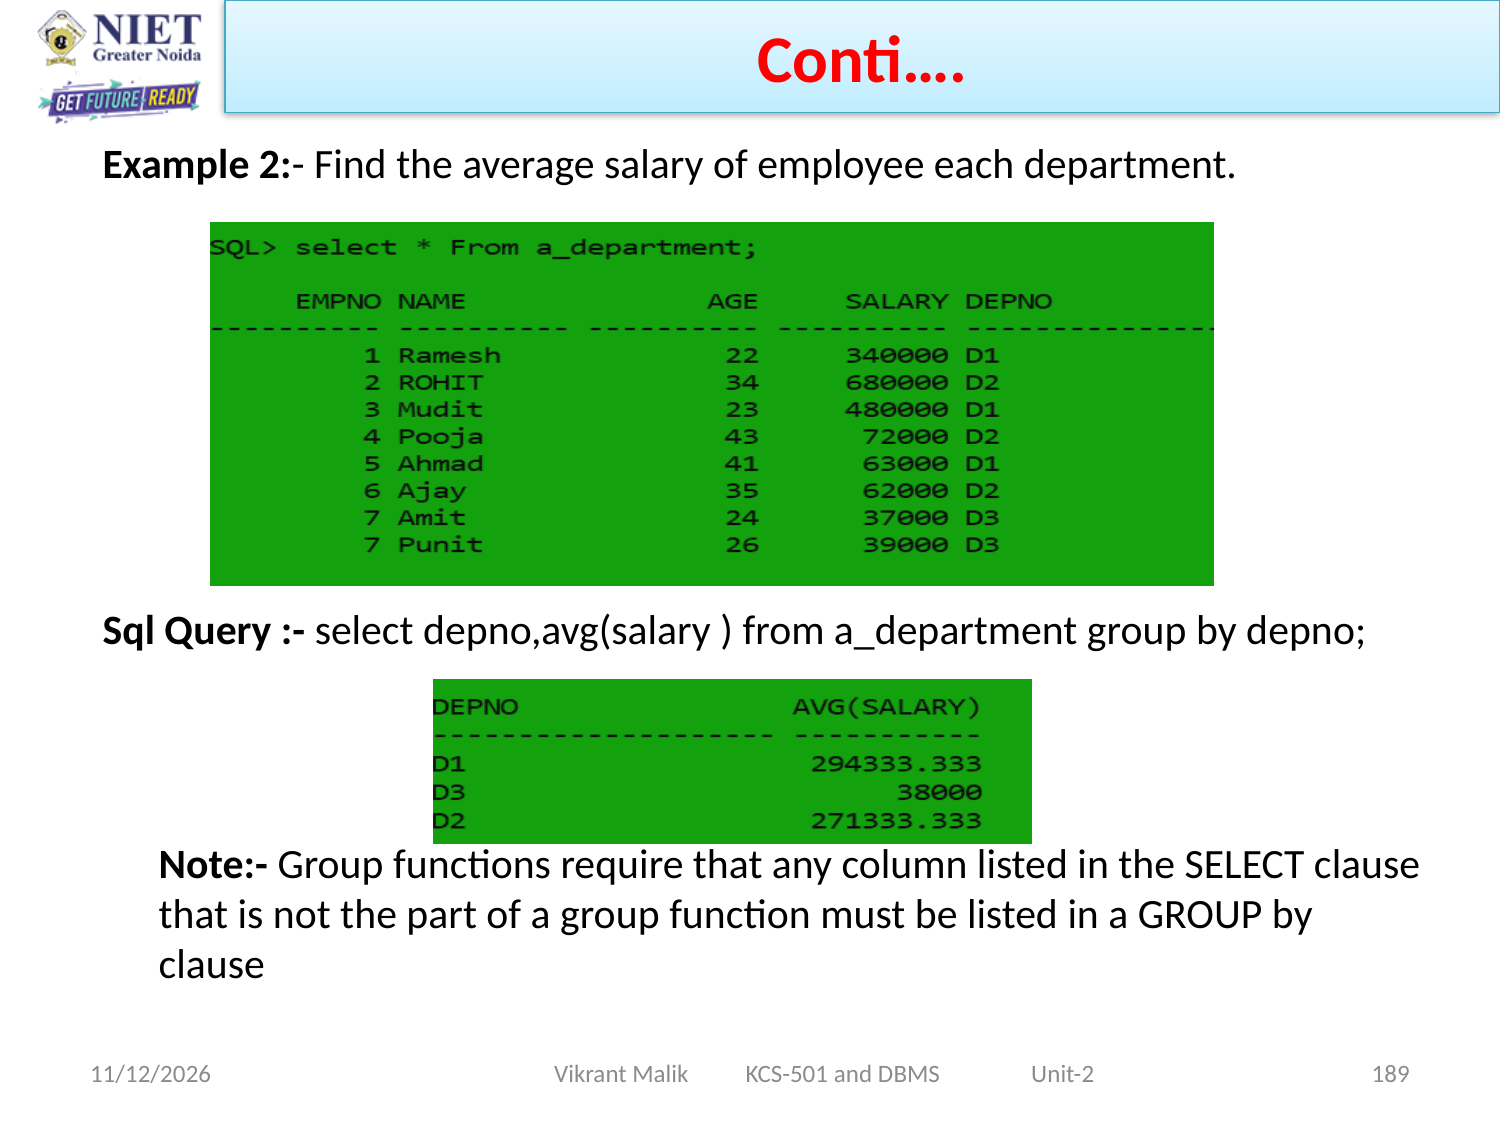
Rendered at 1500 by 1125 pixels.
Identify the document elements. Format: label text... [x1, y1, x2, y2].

list Example 2:- Find the average salary of employee each department. Sql Query :- select depno,avg(salary ) from a_department group by depno; Note:- Group functions require that any column listed in the SELECT clause that is not the part of a group function must be listed in a GROUP by clause [87, 128, 1438, 1043]
footer Vikrant Malik KCS-501 and DBMS Unit-2 [412, 1042, 1074, 1103]
picture [210, 222, 1215, 587]
text_box Conti…. [238, 0, 1500, 113]
slide_number 189 [1074, 1042, 1425, 1103]
picture [433, 679, 1033, 844]
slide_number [75, 1042, 412, 1103]
picture [0, 0, 238, 135]
